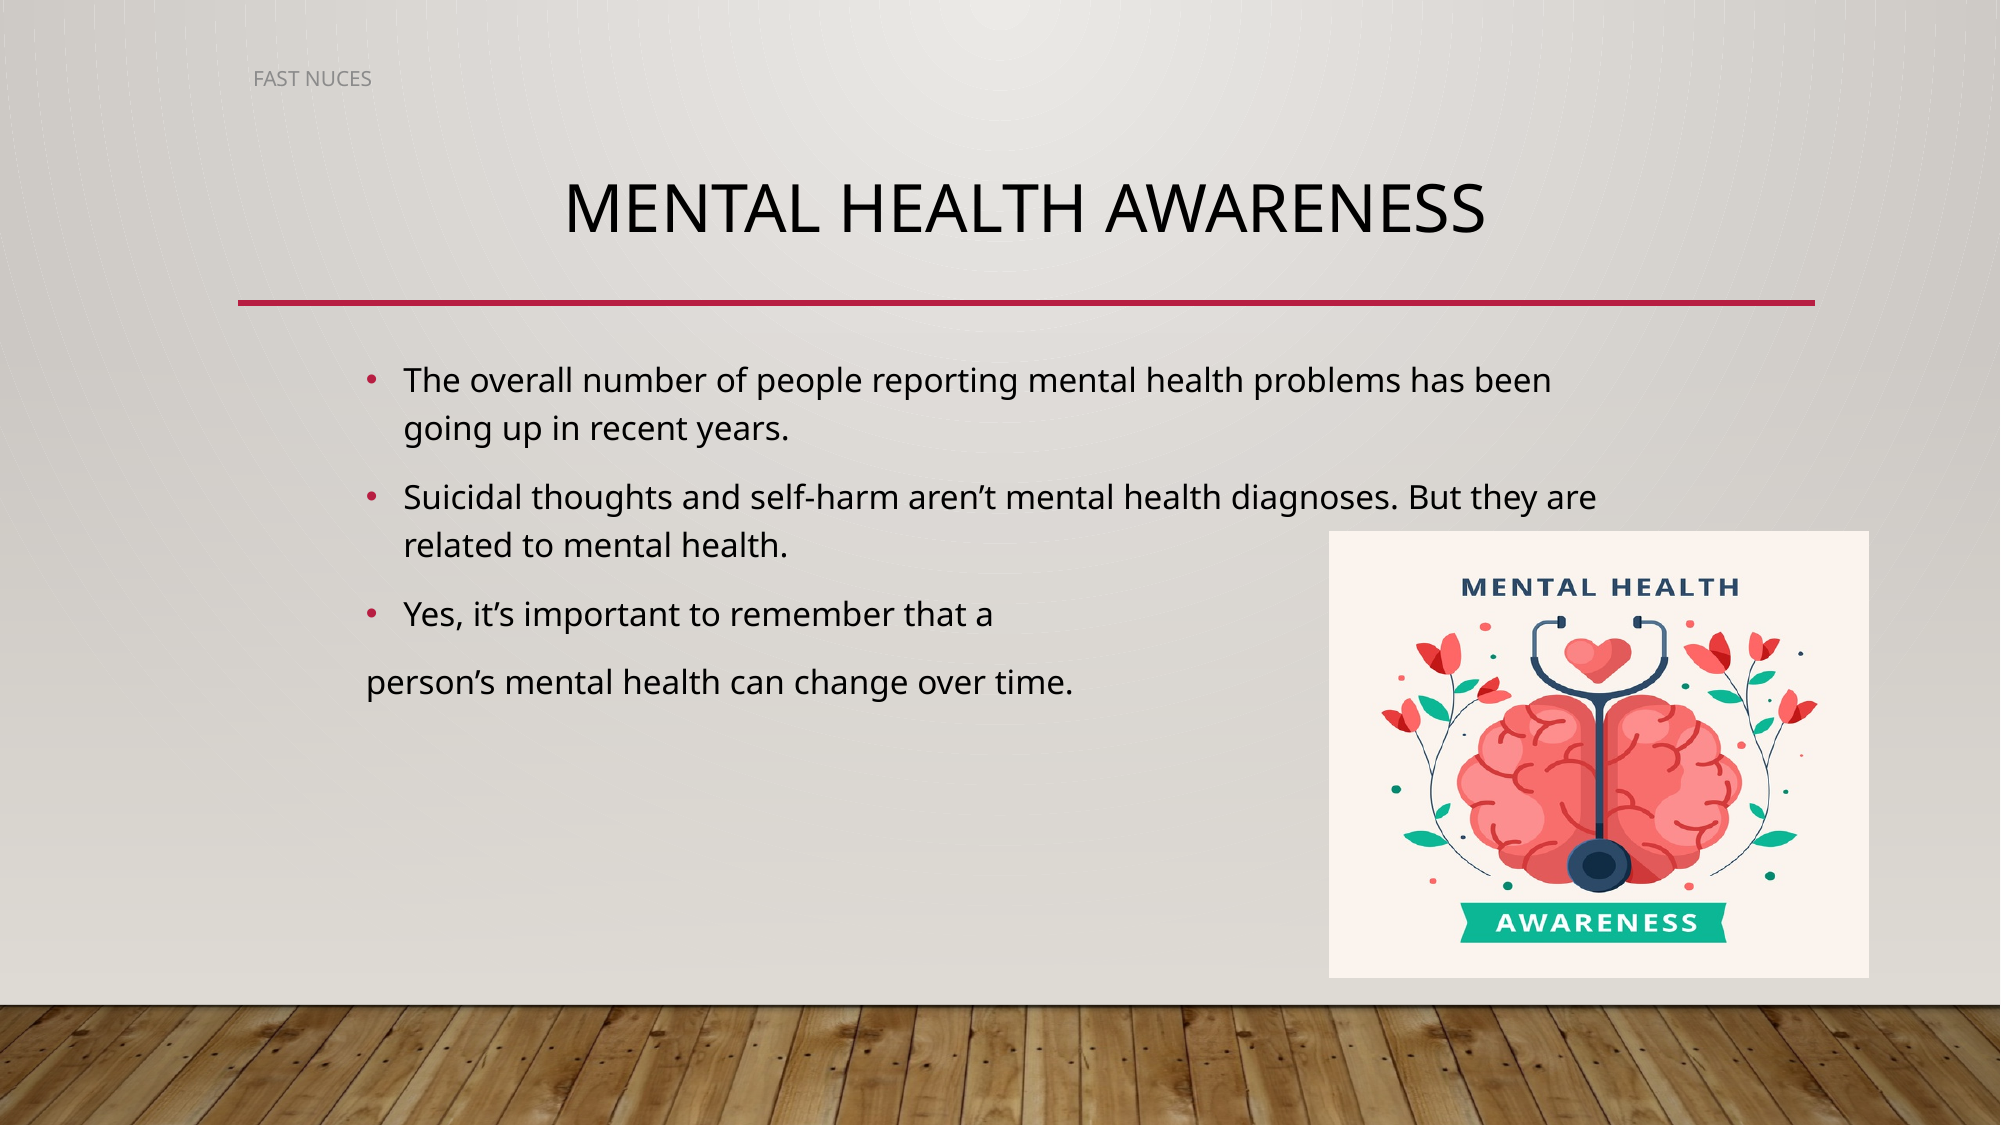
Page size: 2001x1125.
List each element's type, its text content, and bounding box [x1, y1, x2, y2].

picture [1329, 531, 1869, 979]
picture [0, 1005, 2000, 1125]
title Mental Health awareness [238, 167, 1814, 340]
footer FAST NUCES [238, 54, 1213, 105]
list The overall number of people reporting mental health problems has been going up in recent years. Suicidal thoughts and self-harm aren’t mental health diagnoses. But they are related to mental health. Yes, it’s important to remember that a person’s mental health can change over time. [350, 344, 1650, 1054]
